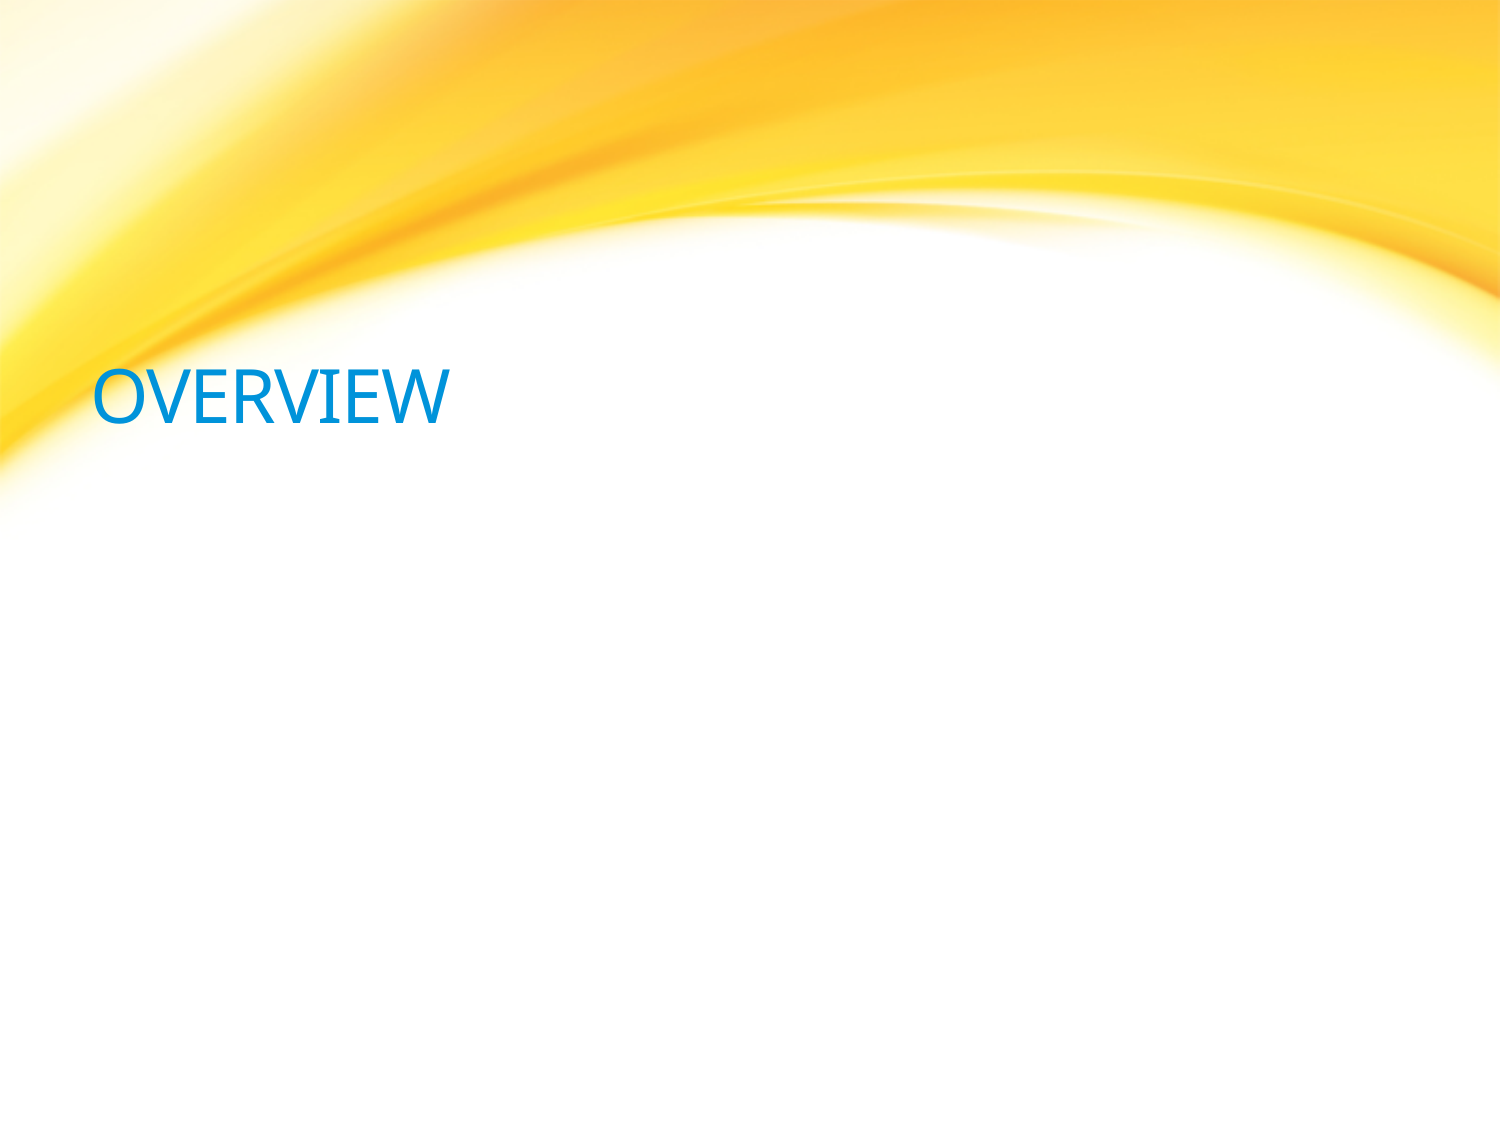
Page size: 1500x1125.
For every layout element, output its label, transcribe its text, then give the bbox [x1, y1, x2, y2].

picture [0, 0, 1500, 555]
title OVERVIEW [75, 299, 1412, 488]
